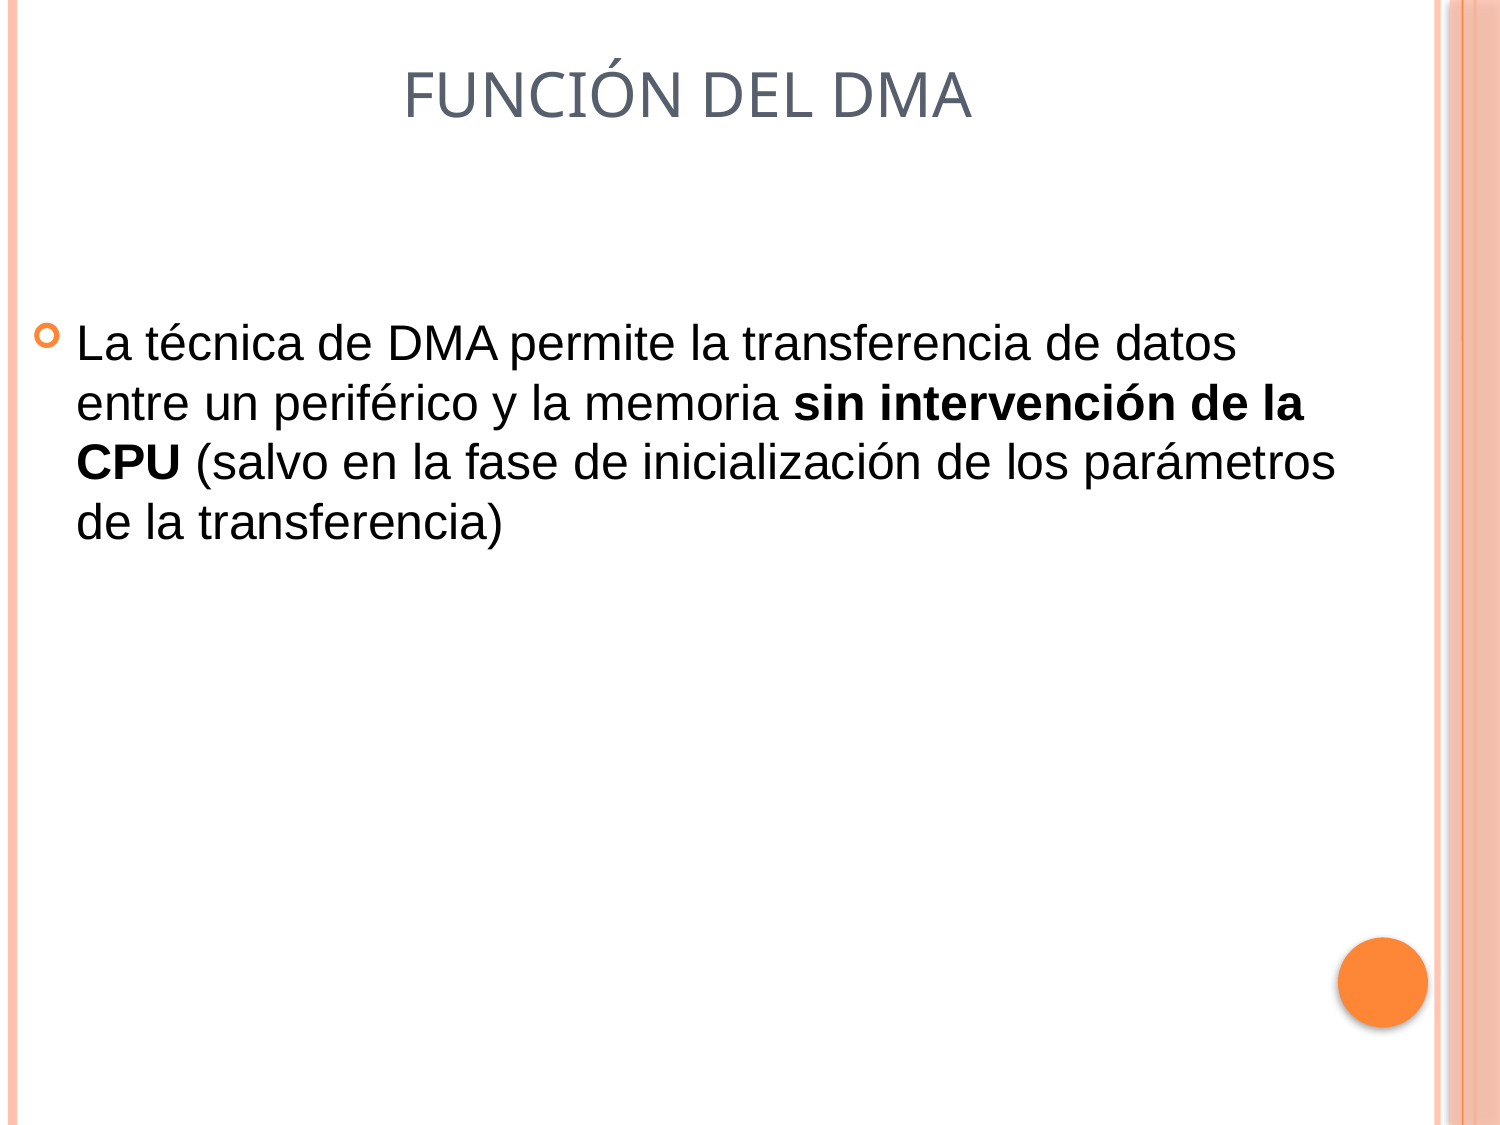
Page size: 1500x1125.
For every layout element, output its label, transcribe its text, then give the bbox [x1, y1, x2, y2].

title Función del DMA [75, 45, 1300, 138]
list La técnica de DMA permite la transferencia de datos entre un periférico y la memoria sin intervención de la CPU (salvo en la fase de inicialización de los parámetros de la transferencia) [16, 302, 1359, 941]
